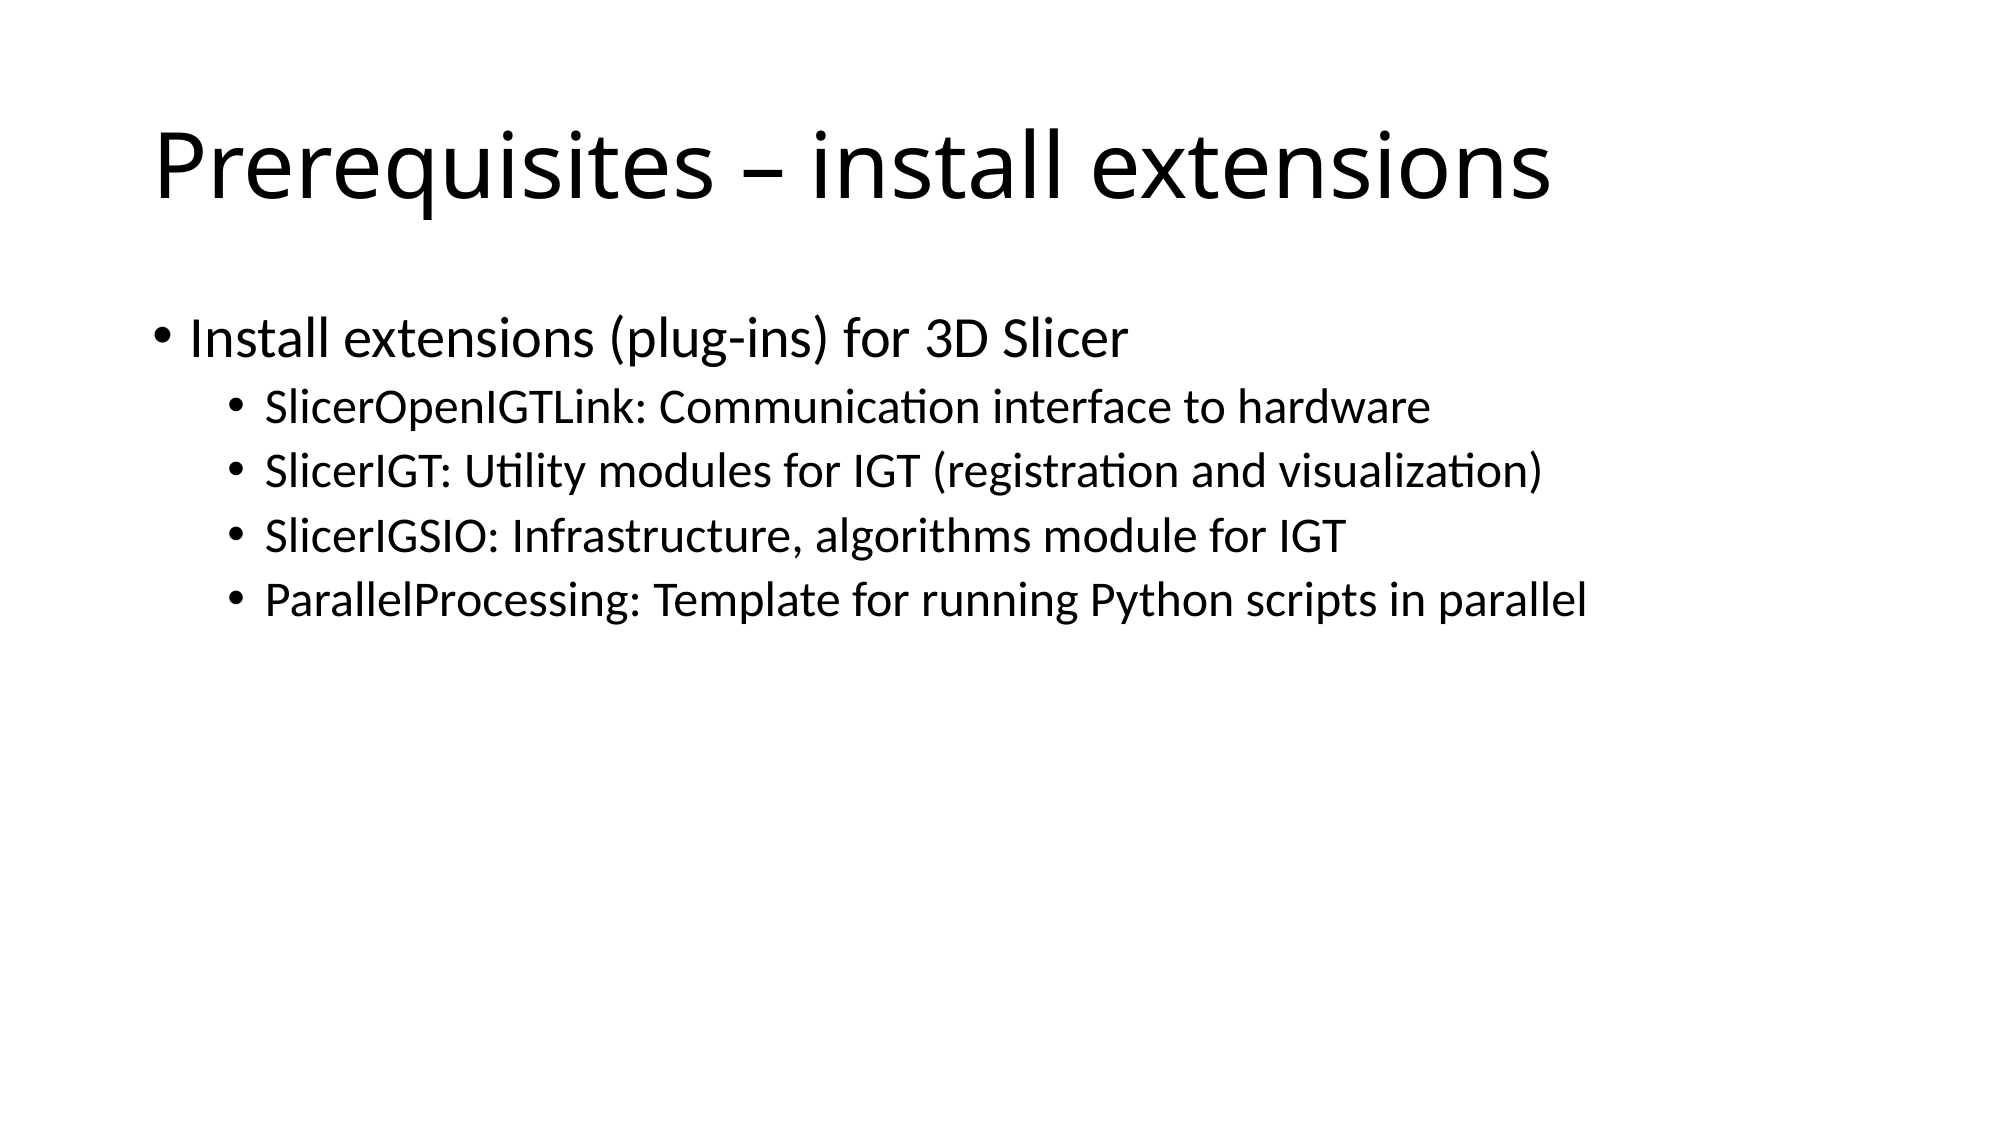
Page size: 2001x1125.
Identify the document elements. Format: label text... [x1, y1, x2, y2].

list Install extensions (plug-ins) for 3D Slicer SlicerOpenIGTLink: Communication interface to hardware SlicerIGT: Utility modules for IGT (registration and visualization) SlicerIGSIO: Infrastructure, algorithms module for IGT ParallelProcessing: Template for running Python scripts in parallel [137, 299, 1863, 1014]
title Prerequisites – install extensions [137, 59, 1863, 278]
